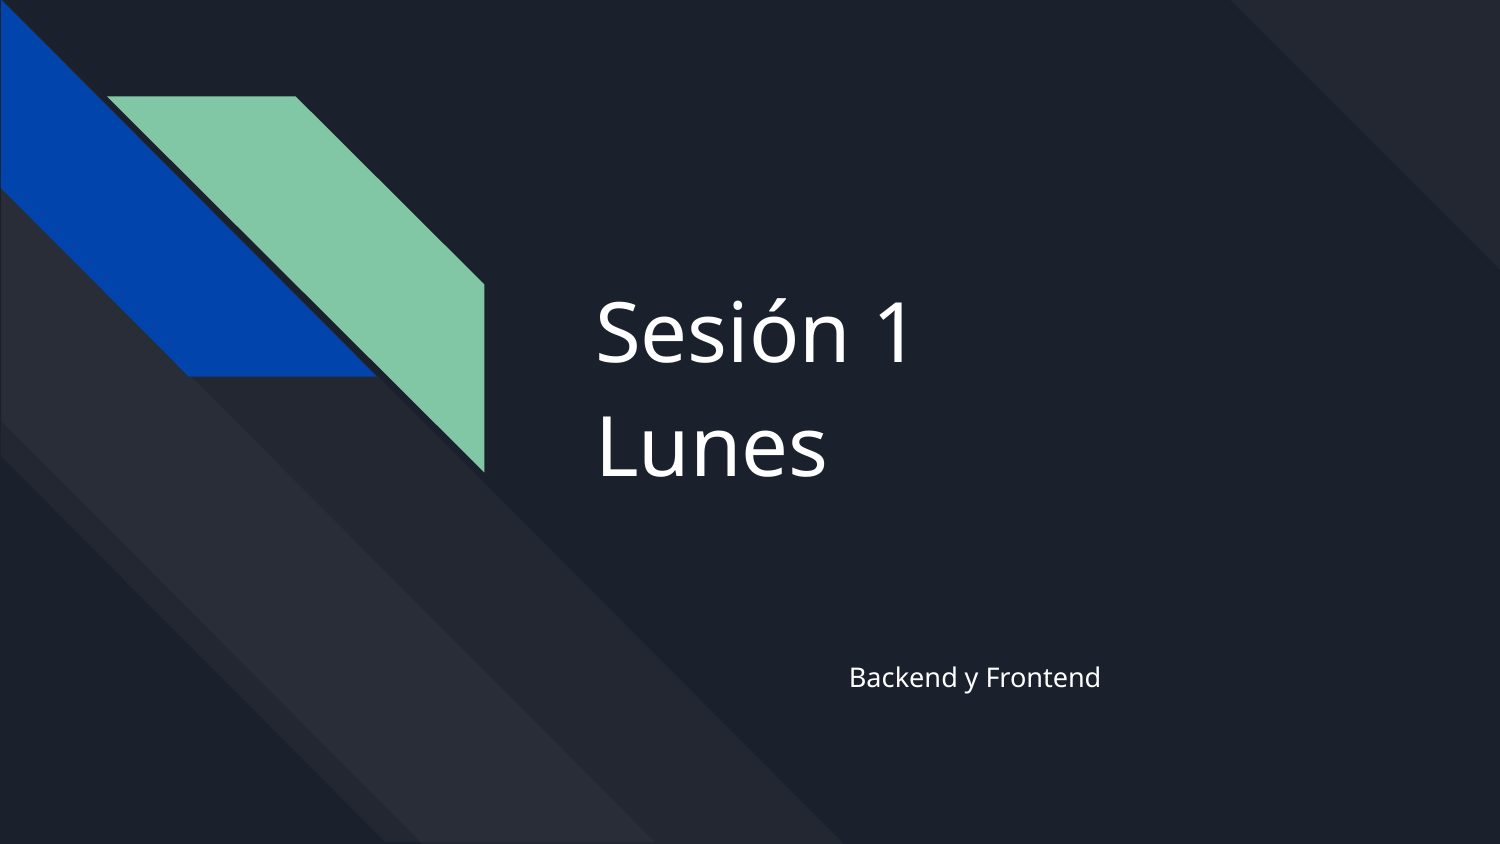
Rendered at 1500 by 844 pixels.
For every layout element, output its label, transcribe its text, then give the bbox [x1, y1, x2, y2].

subtitle Backend y Frontend [833, 643, 1404, 727]
title Sesión 1 Lunes [580, 258, 1404, 518]
